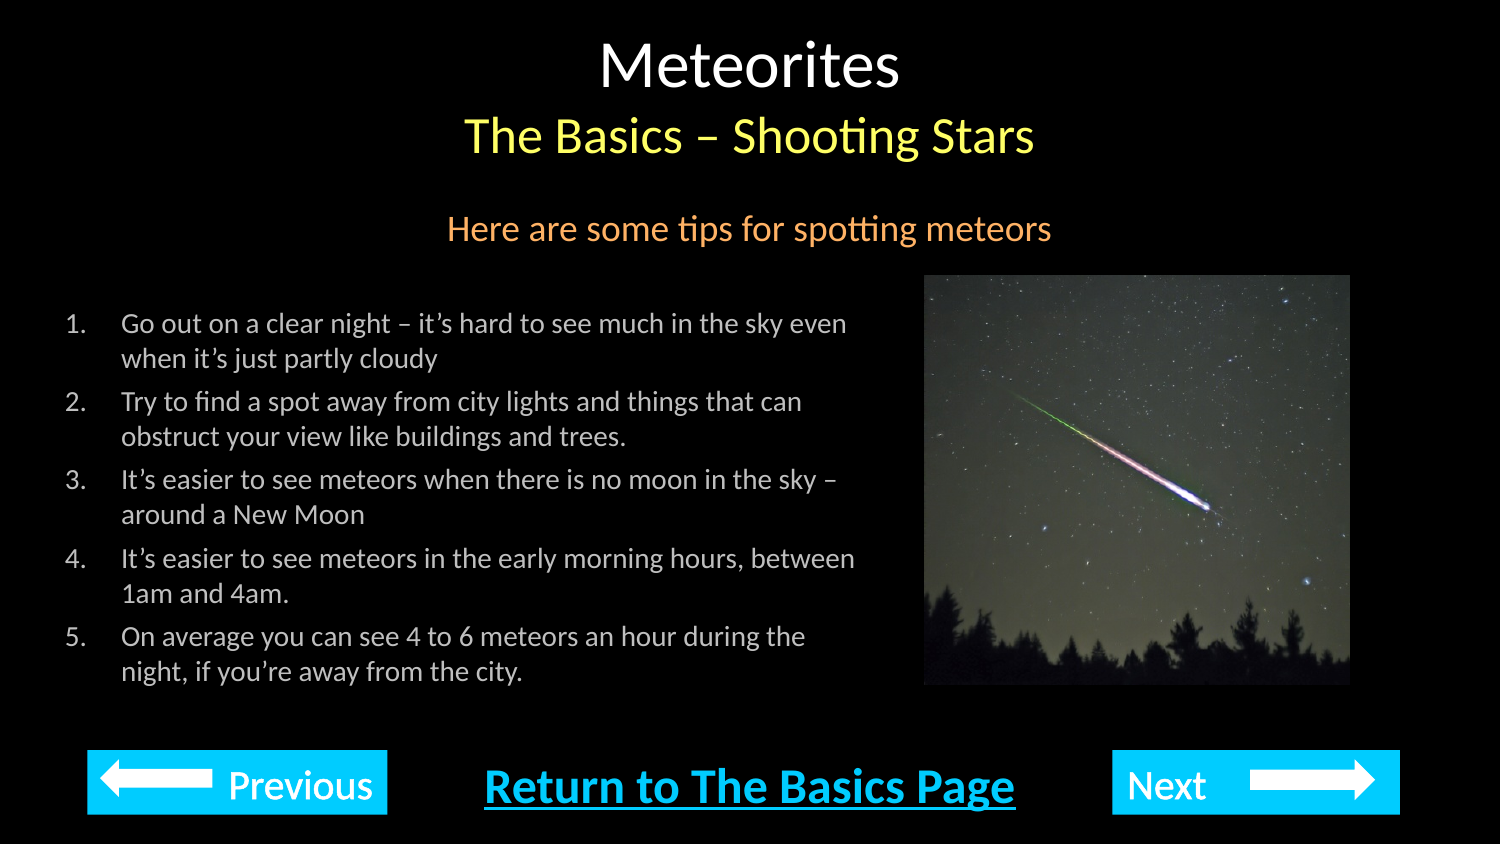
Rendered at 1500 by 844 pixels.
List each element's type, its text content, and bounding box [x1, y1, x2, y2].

text_box [485, 751, 1014, 811]
text_box Go out on a clear night – it’s hard to see much in the sky even when it’s just partly cloudy Try to find a spot away from city lights and things that can obstruct your view like buildings and trees. It’s easier to see meteors when there is no moon in the sky – around a New Moon It’s easier to see meteors in the early morning hours, between 1am and 4am. On average you can see 4 to 6 meteors an hour during the night, if you’re away from the city. [49, 296, 888, 695]
text_box Next [1112, 811, 1400, 815]
text_box Meteorites The Basics – Shooting Stars [0, 12, 1500, 172]
text_box [1110, 748, 1402, 811]
text_box [85, 745, 389, 811]
picture [924, 275, 1351, 685]
text_box Previous [87, 811, 388, 815]
list Here are some tips for spotting meteors [75, 196, 1425, 754]
text_box Return to The Basics Page [456, 746, 1044, 821]
